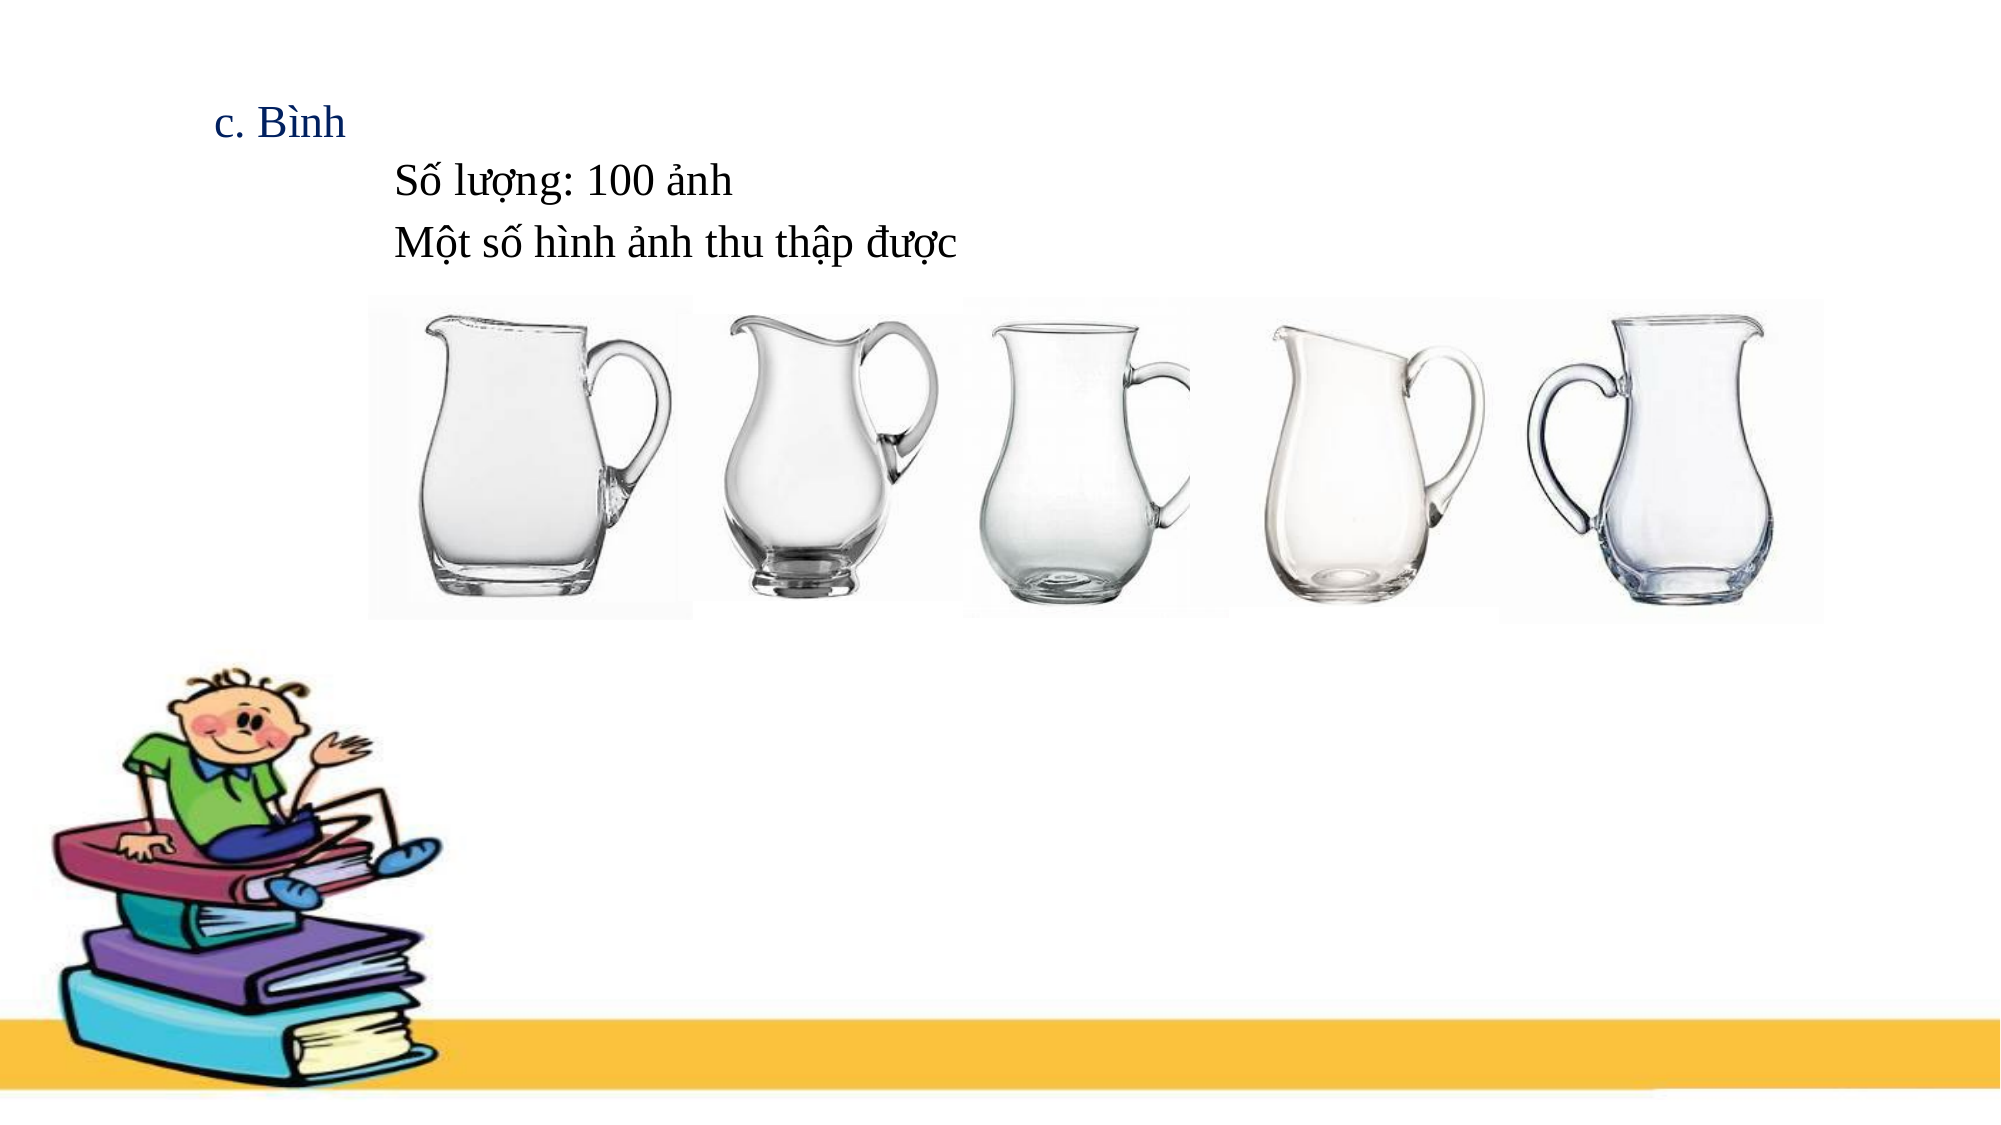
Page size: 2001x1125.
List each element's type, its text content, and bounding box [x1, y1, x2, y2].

list c. Bình Số lượng: 100 ảnh Một số hình ảnh thu thập được [199, 90, 1801, 1035]
picture [0, 0, 2001, 1125]
